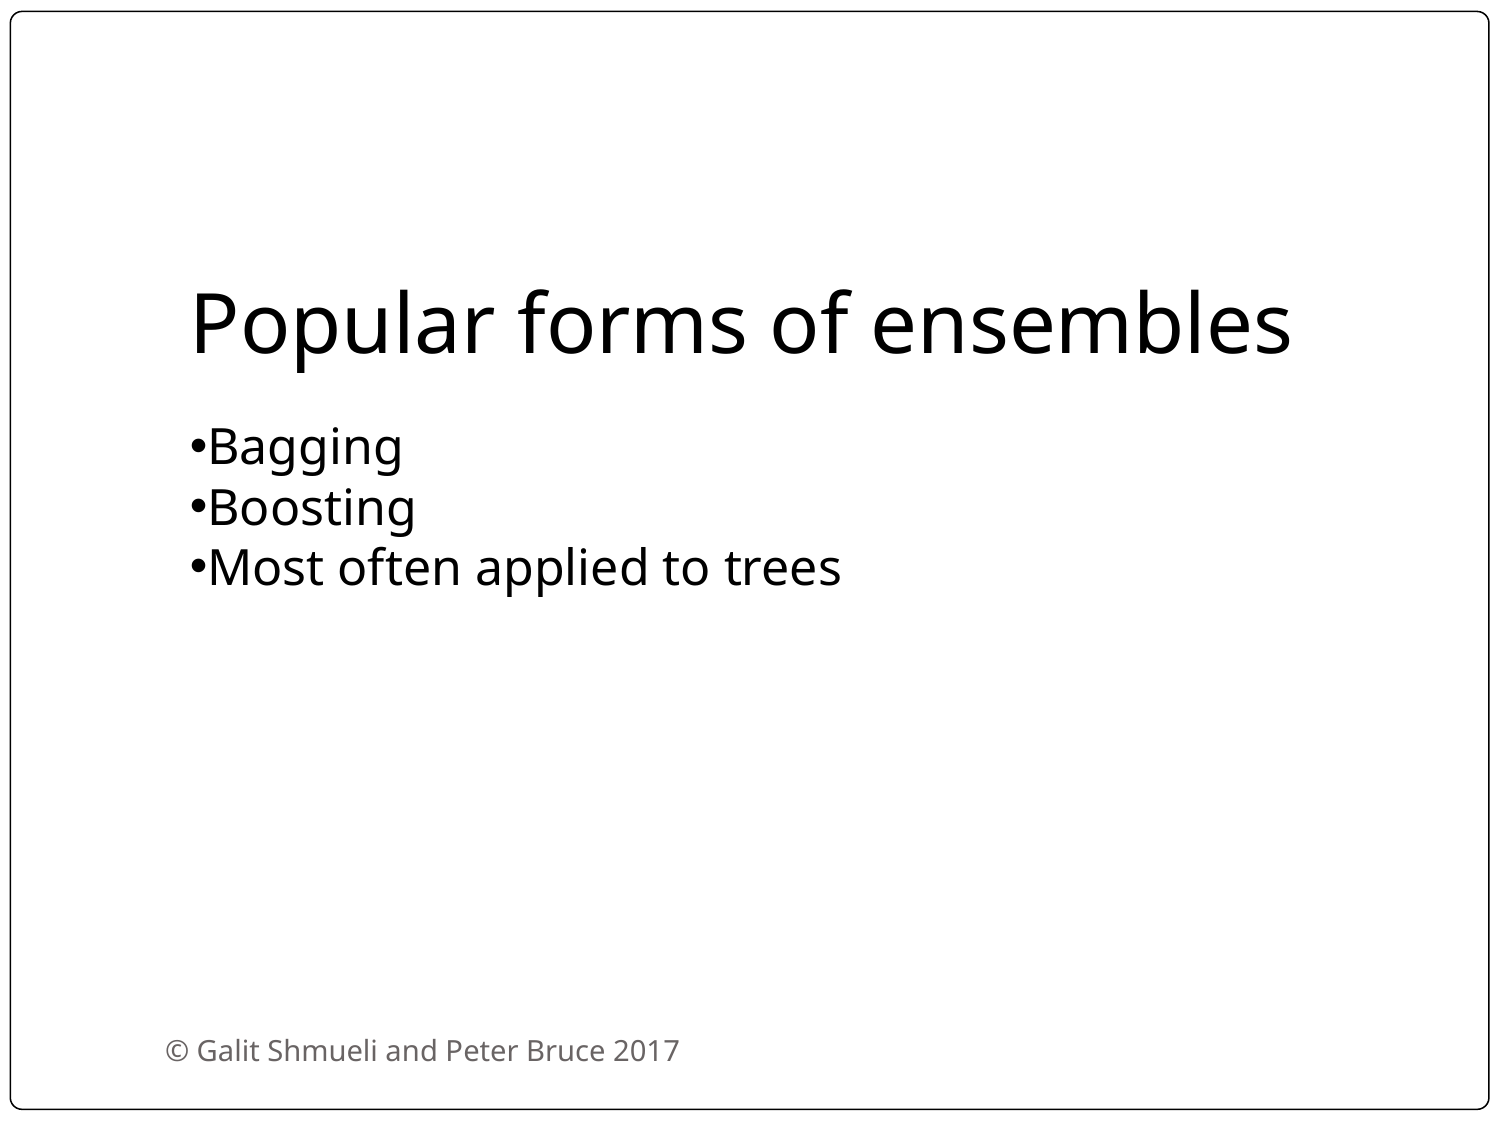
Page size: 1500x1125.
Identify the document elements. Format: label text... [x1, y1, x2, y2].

text_box Popular forms of ensembles Bagging Boosting Most often applied to trees [174, 262, 1375, 652]
text_box © Galit Shmueli and Peter Bruce 2017 [150, 1012, 800, 1088]
